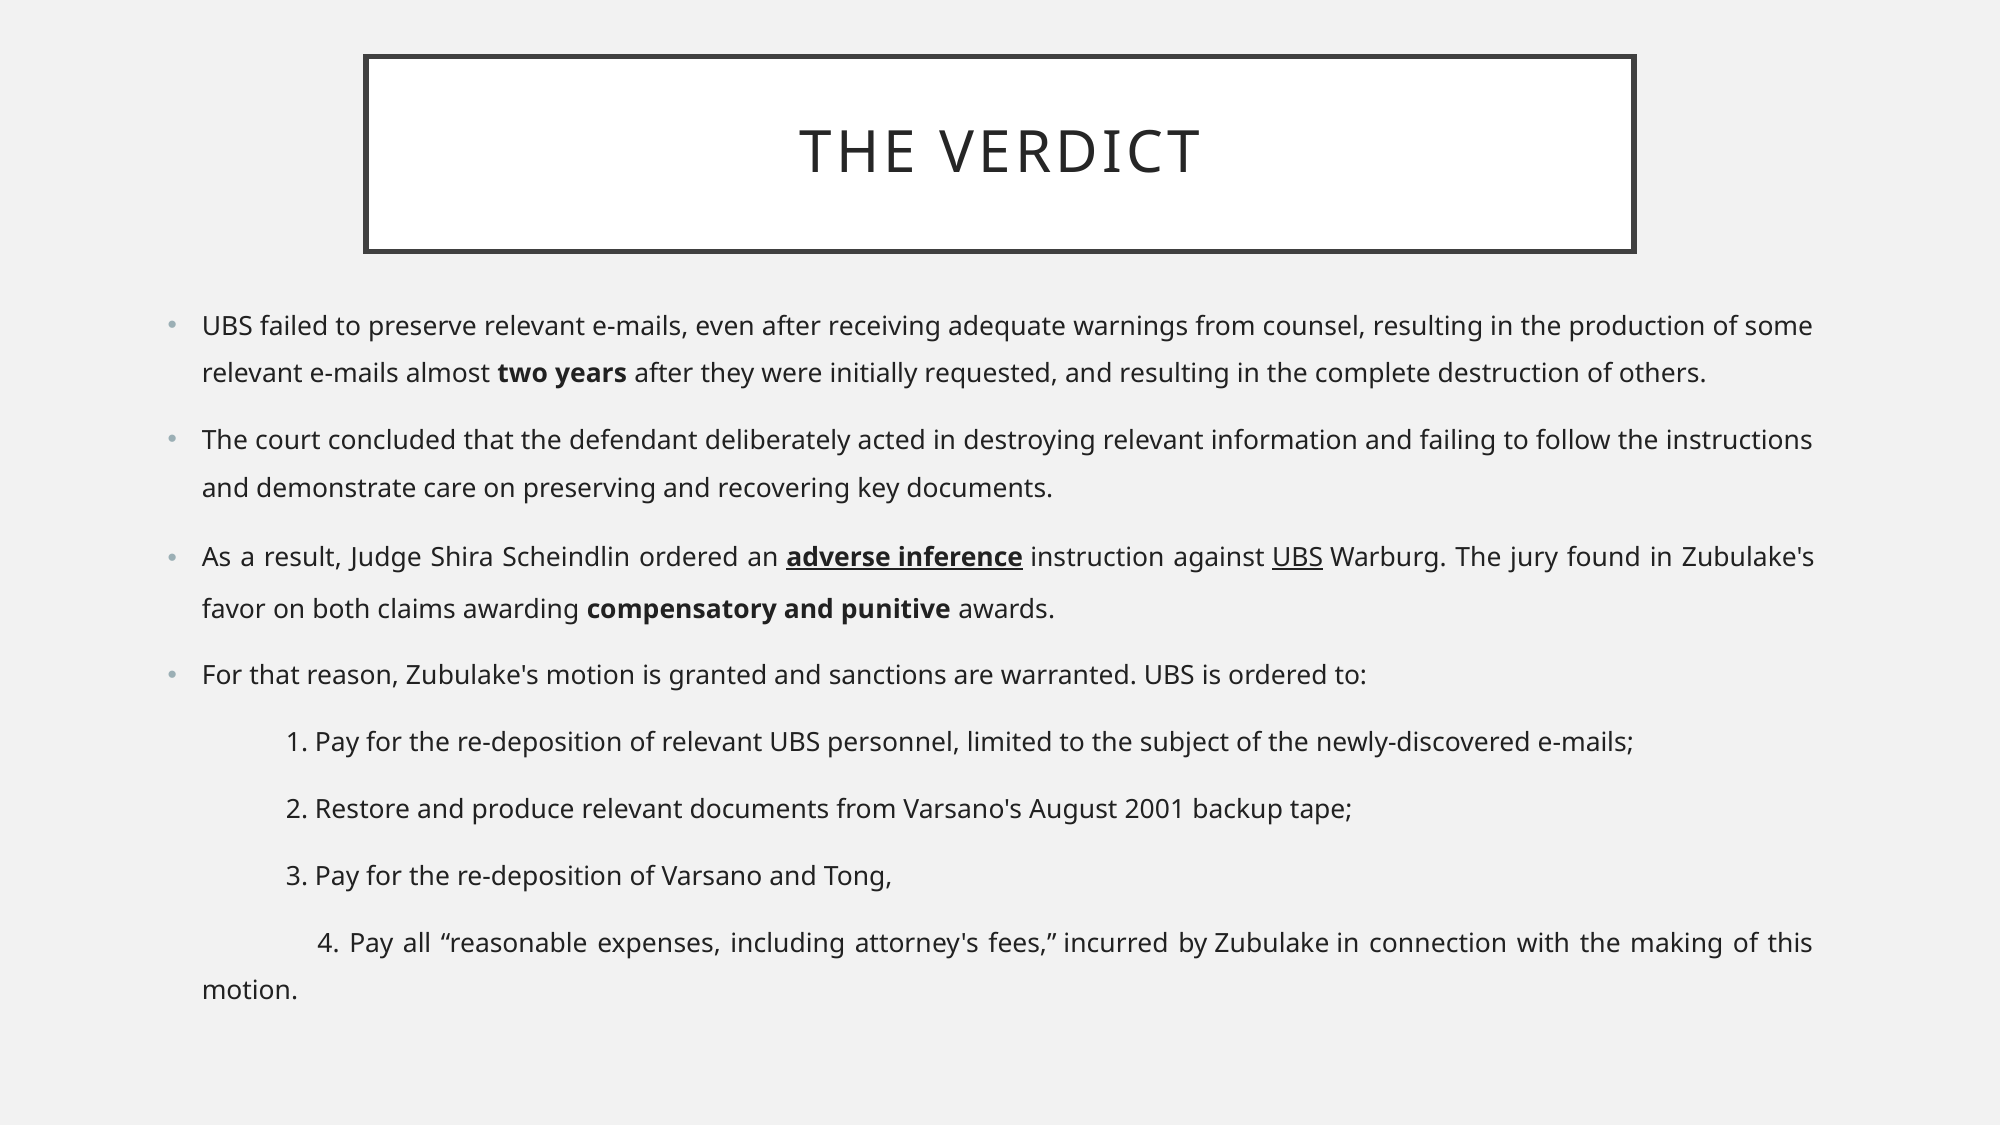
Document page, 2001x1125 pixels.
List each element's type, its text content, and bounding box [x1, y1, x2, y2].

title THE VERDICT [363, 54, 1637, 254]
list UBS failed to preserve relevant e-mails, even after receiving adequate warnings from counsel, resulting in the production of some relevant e-mails almost two years after they were initially requested, and resulting in the complete destruction of others. The court concluded that the defendant deliberately acted in destroying relevant information and failing to follow the instructions and demonstrate care on preserving and recovering key documents. As a result, Judge Shira Scheindlin ordered an adverse inference instruction against UBS Warburg. The jury found in Zubulake's favor on both claims awarding compensatory and punitive awards. For that reason, Zubulake's motion is granted and sanctions are warranted. UBS is ordered to: 1. Pay for the re-deposition of relevant UBS personnel, limited to the subject of the newly-discovered e-mails; 2. Restore and produce relevant documents from Varsano's August 2001 backup tape; 3. Pay for the re-deposition of Varsano and Tong, 4. Pay all “reasonable expenses, including attorney's fees,” incurred by Zubulake in connection with the making of this motion. [152, 284, 1831, 1052]
